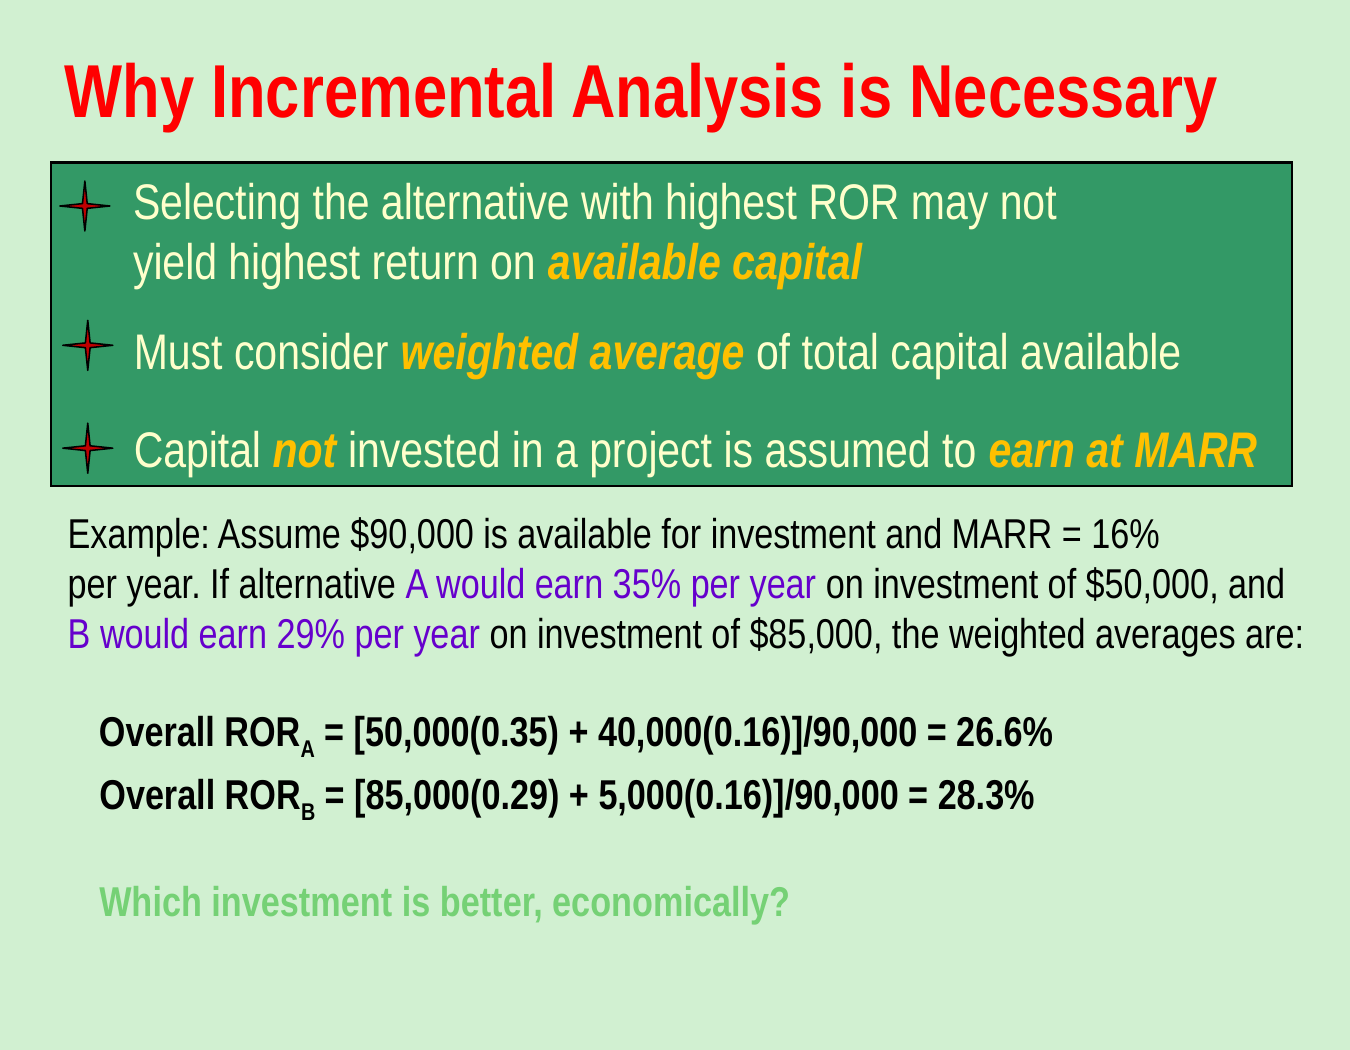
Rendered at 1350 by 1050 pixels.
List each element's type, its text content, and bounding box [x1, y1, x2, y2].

text_box Overall RORA = [50,000(0.35) + 40,000(0.16)]/90,000 = 26.6% [84, 697, 1069, 770]
title Why Incremental Analysis is Necessary [24, 12, 1276, 163]
text_box [50, 162, 1292, 487]
text_box [59, 181, 110, 232]
text_box Must consider weighted average of total capital available [119, 312, 1209, 388]
text_box Example: Assume $90,000 is available for investment and MARR = 16% per year. If alternative A would earn 35% per year on investment of $50,000, and B would earn 29% per year on investment of $85,000, the weighted averages are: [52, 498, 1320, 664]
text_box [62, 423, 113, 474]
text_box Capital not invested in a project is assumed to earn at MARR [119, 410, 1273, 486]
text_box Overall RORB = [85,000(0.29) + 5,000(0.16)]/90,000 = 28.3% Which investment is better, economically? [84, 760, 1051, 933]
text_box [62, 320, 113, 371]
text_box Selecting the alternative with highest ROR may not yield highest return on available capital [118, 162, 1074, 298]
